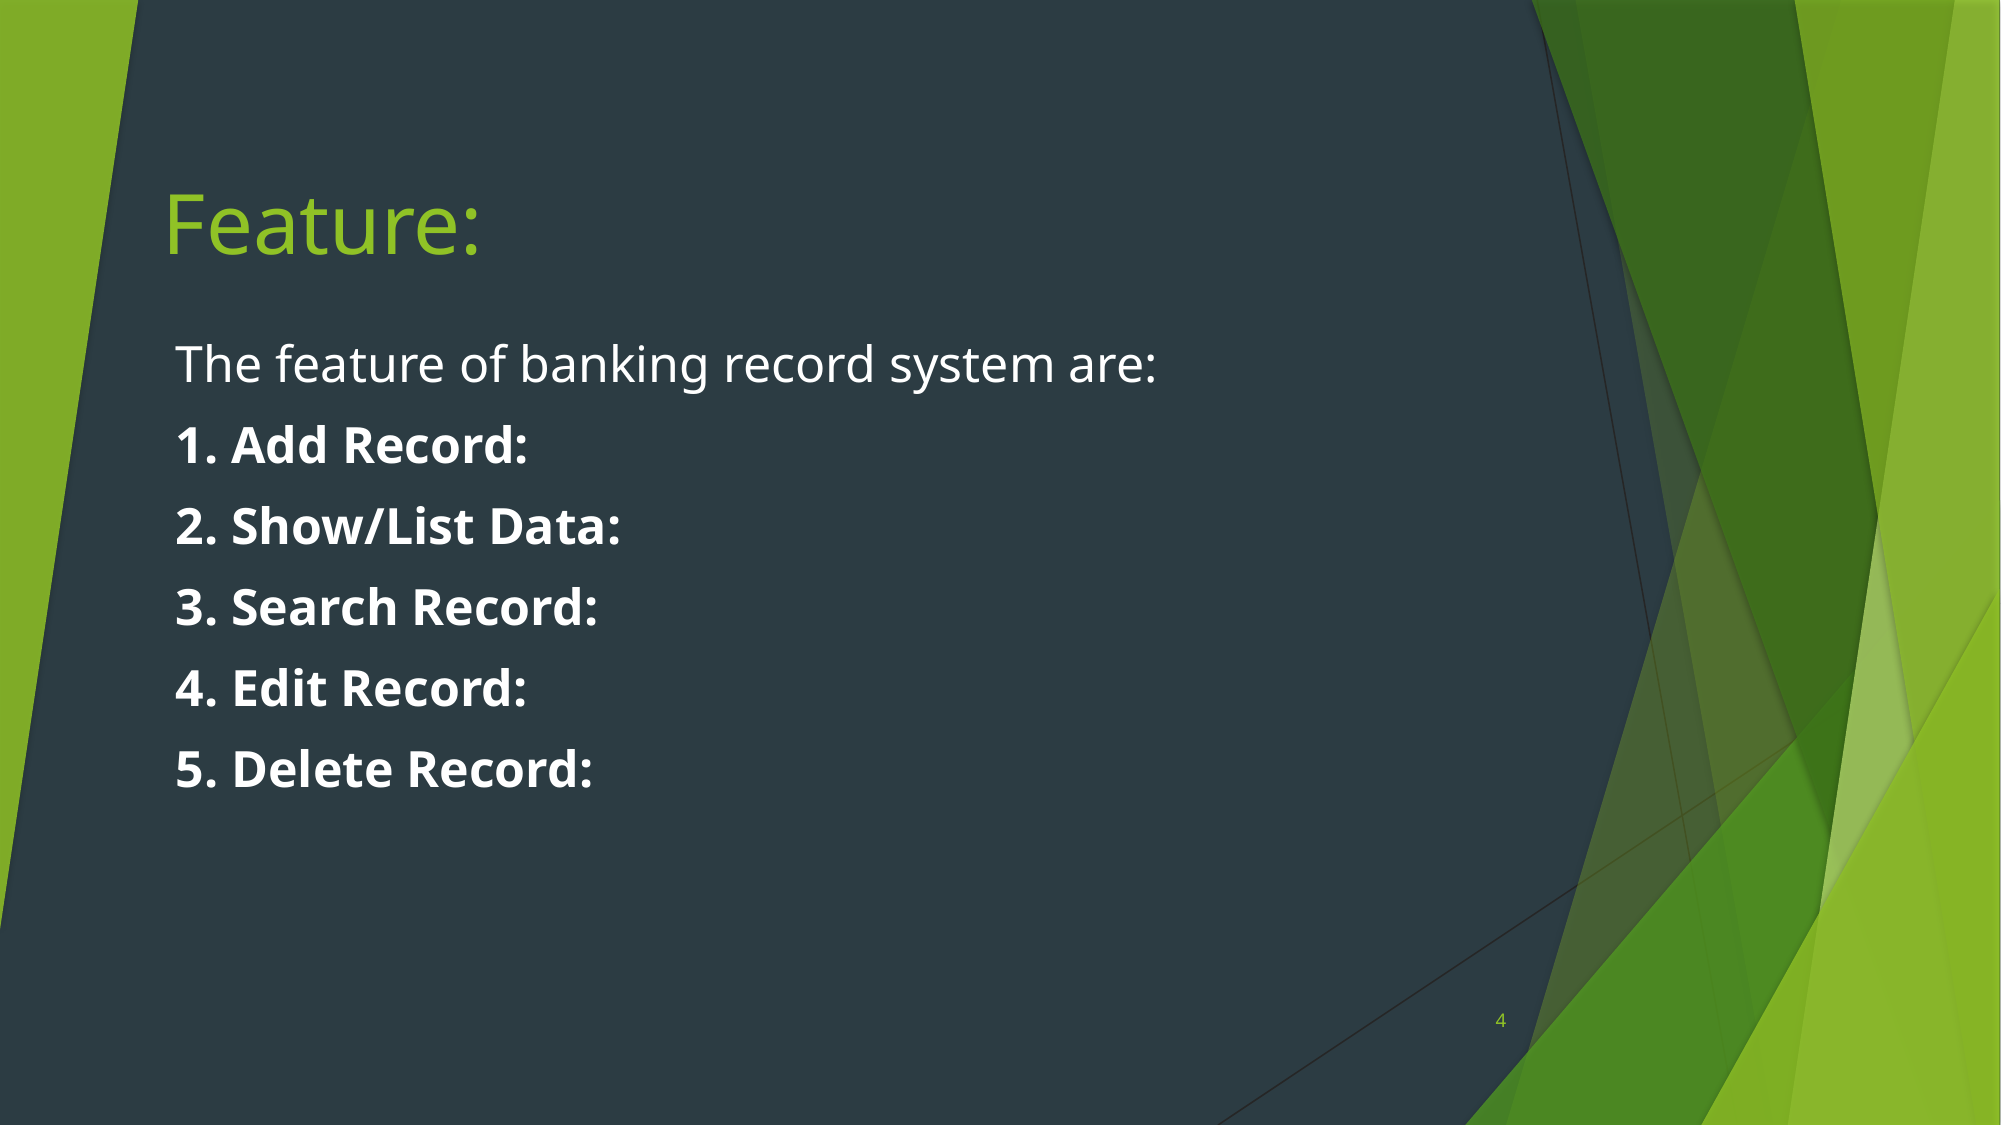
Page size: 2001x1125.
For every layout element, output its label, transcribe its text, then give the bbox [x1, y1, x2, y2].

subtitle The feature of banking record system are: 1. Add Record: 2. Show/List Data: 3. Search Record: 4. Edit Record: 5. Delete Record: [160, 325, 1435, 888]
slide_number 4 [1409, 991, 1522, 1051]
title Feature: [147, 95, 1422, 279]
